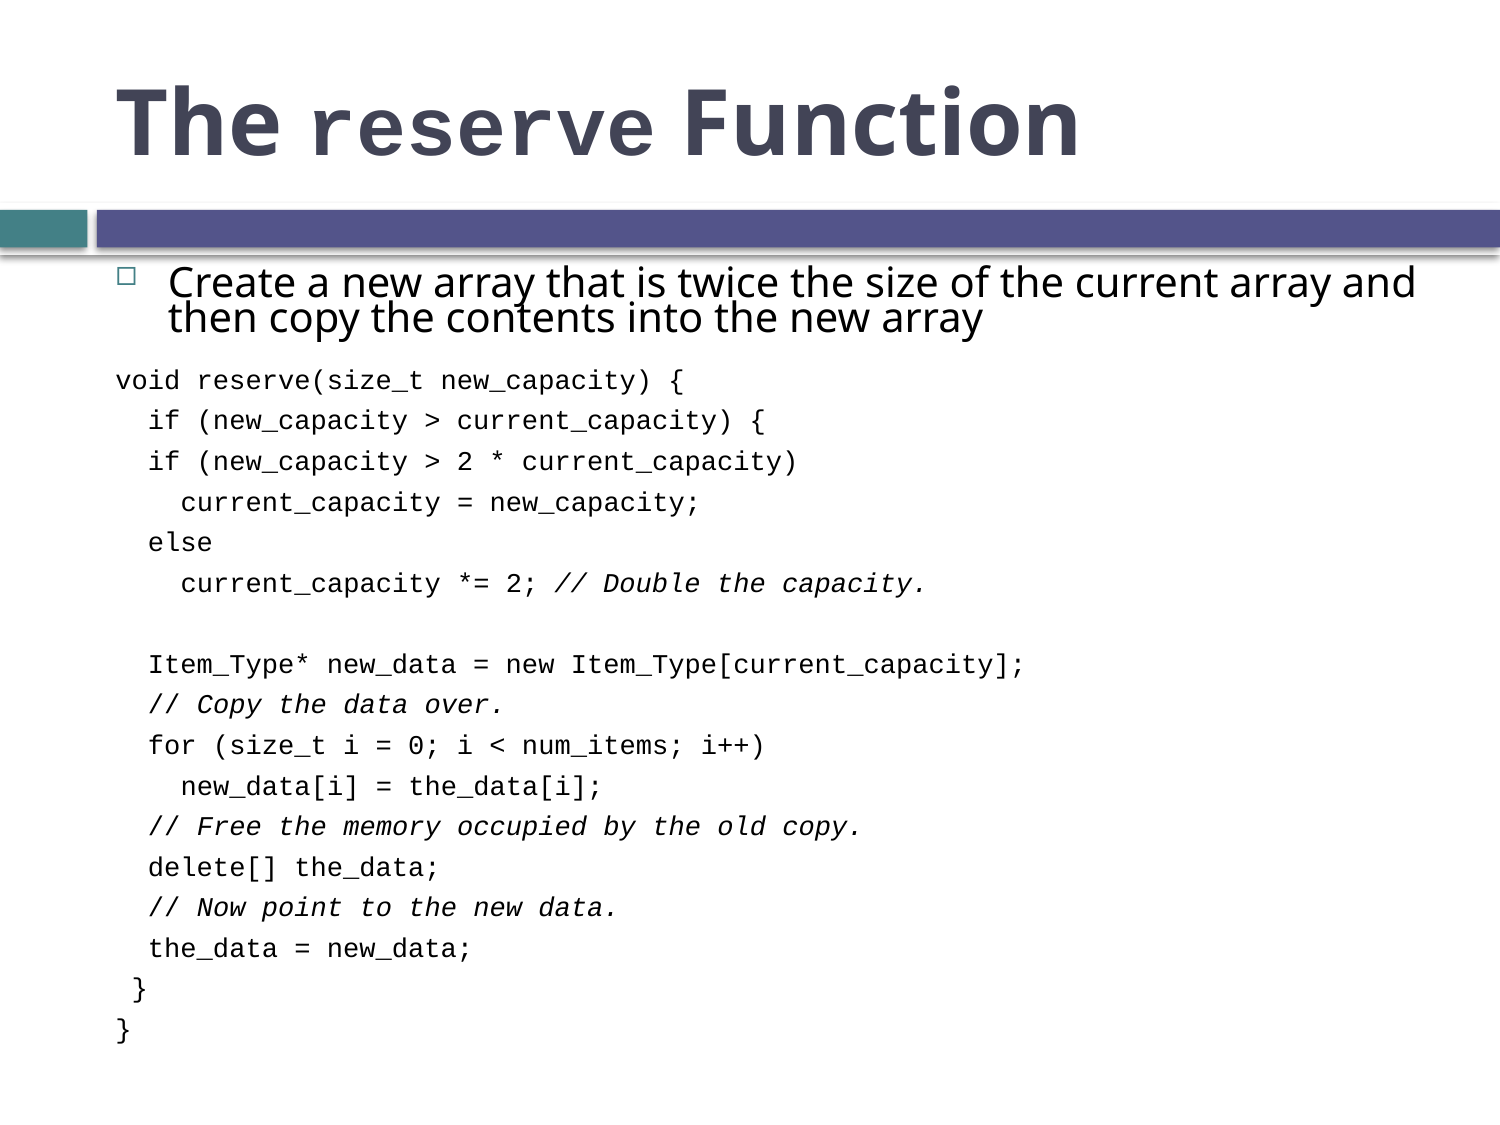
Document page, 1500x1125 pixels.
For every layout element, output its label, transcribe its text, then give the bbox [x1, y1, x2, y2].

title The reserve Function [100, 37, 1439, 201]
list Create a new array that is twice the size of the current array and then copy the contents into the new array void reserve(size_t new_capacity) { if (new_capacity > current_capacity) { if (new_capacity > 2 * current_capacity) current_capacity = new_capacity; else current_capacity *= 2; // Double the capacity. Item_Type* new_data = new Item_Type[current_capacity]; // Copy the data over. for (size_t i = 0; i < num_items; i++) new_data[i] = the_data[i]; // Free the memory occupied by the old copy. delete[] the_data; // Now point to the new data. the_data = new_data; } } [100, 262, 1439, 1088]
